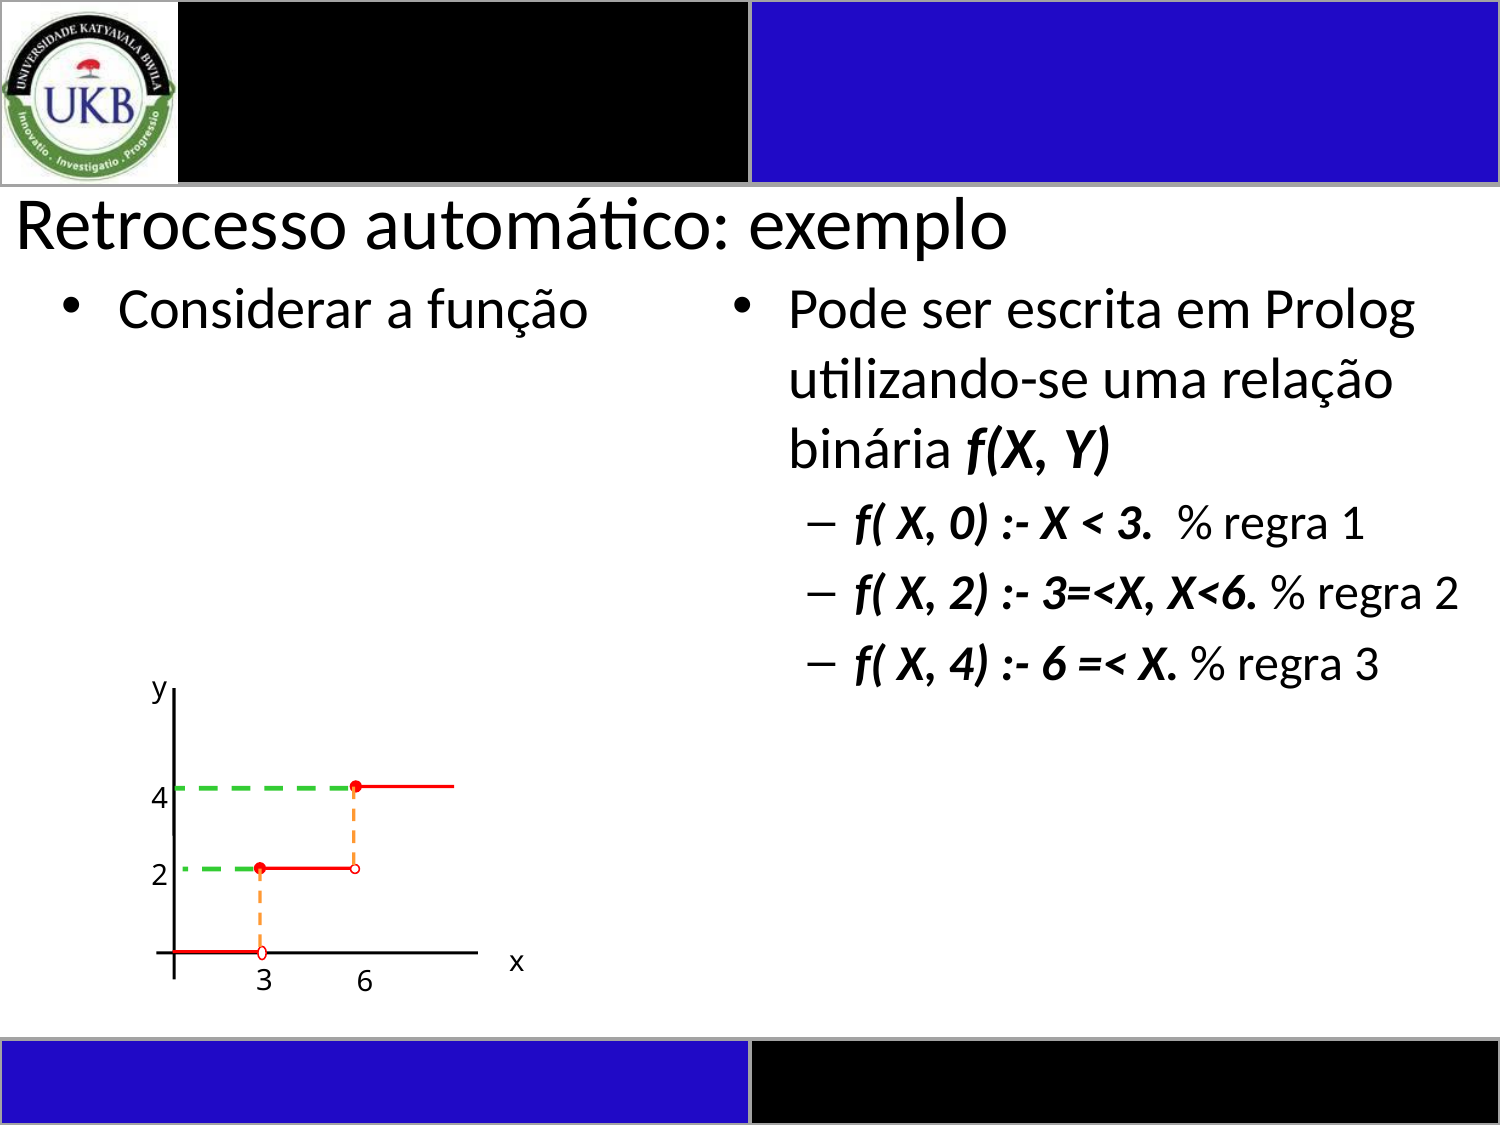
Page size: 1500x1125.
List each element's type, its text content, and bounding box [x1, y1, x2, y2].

title Retrocesso automático: exemplo [0, 184, 1500, 255]
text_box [135, 660, 542, 1006]
list Pode ser escrita em Prolog utilizando-se uma relação binária f(X, Y) f( X, 0) :- X < 3. % regra 1 f( X, 2) :- 3=<X, X<6. % regra 2 f( X, 4) :- 6 =< X. % regra 3 [717, 262, 1479, 1006]
picture [2, 2, 178, 184]
